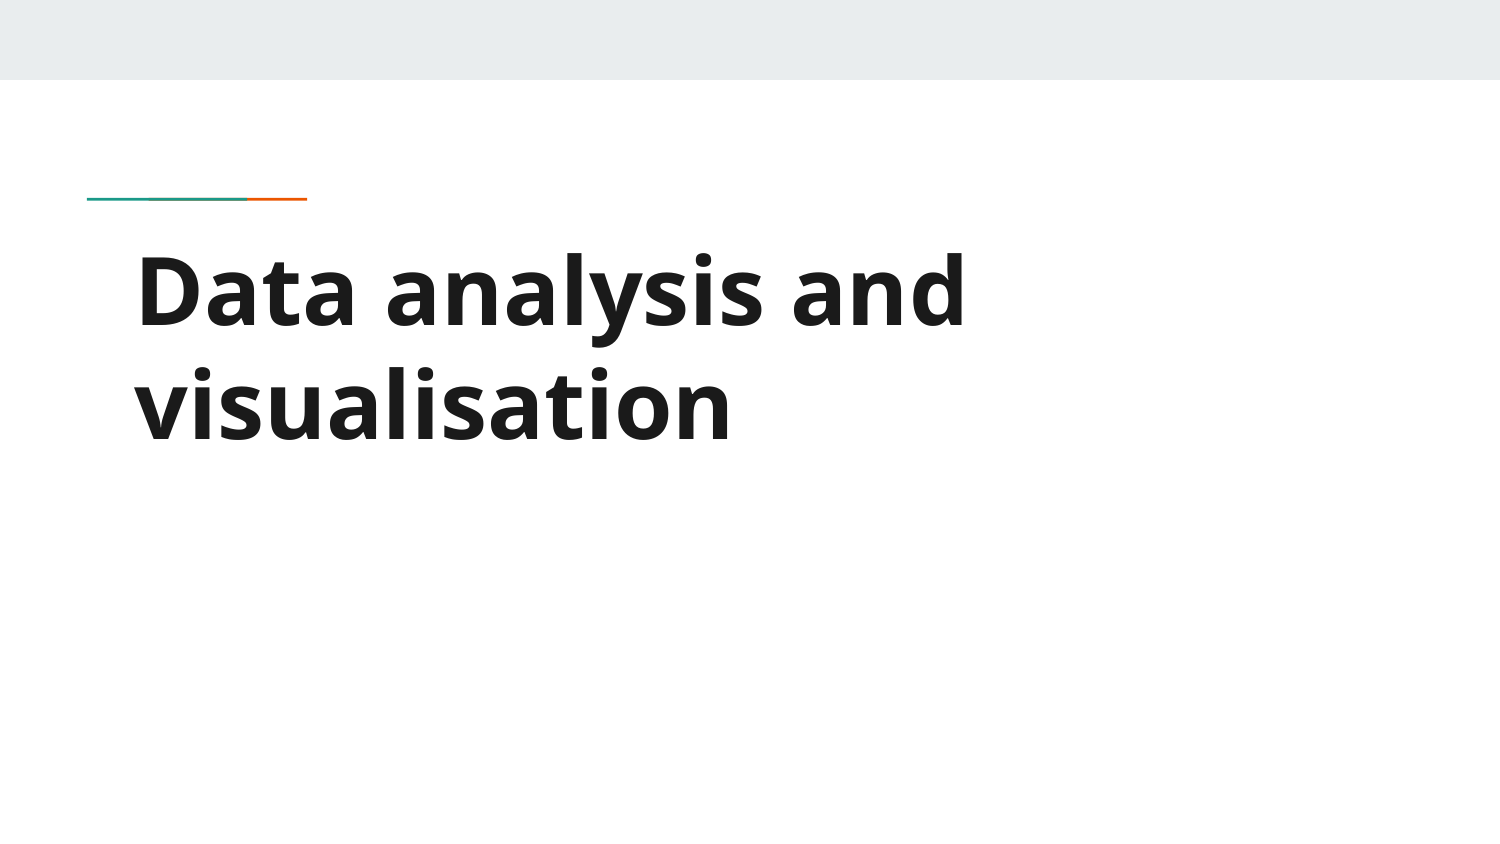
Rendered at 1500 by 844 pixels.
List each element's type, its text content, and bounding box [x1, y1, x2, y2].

title Data analysis and visualisation [119, 216, 1381, 305]
